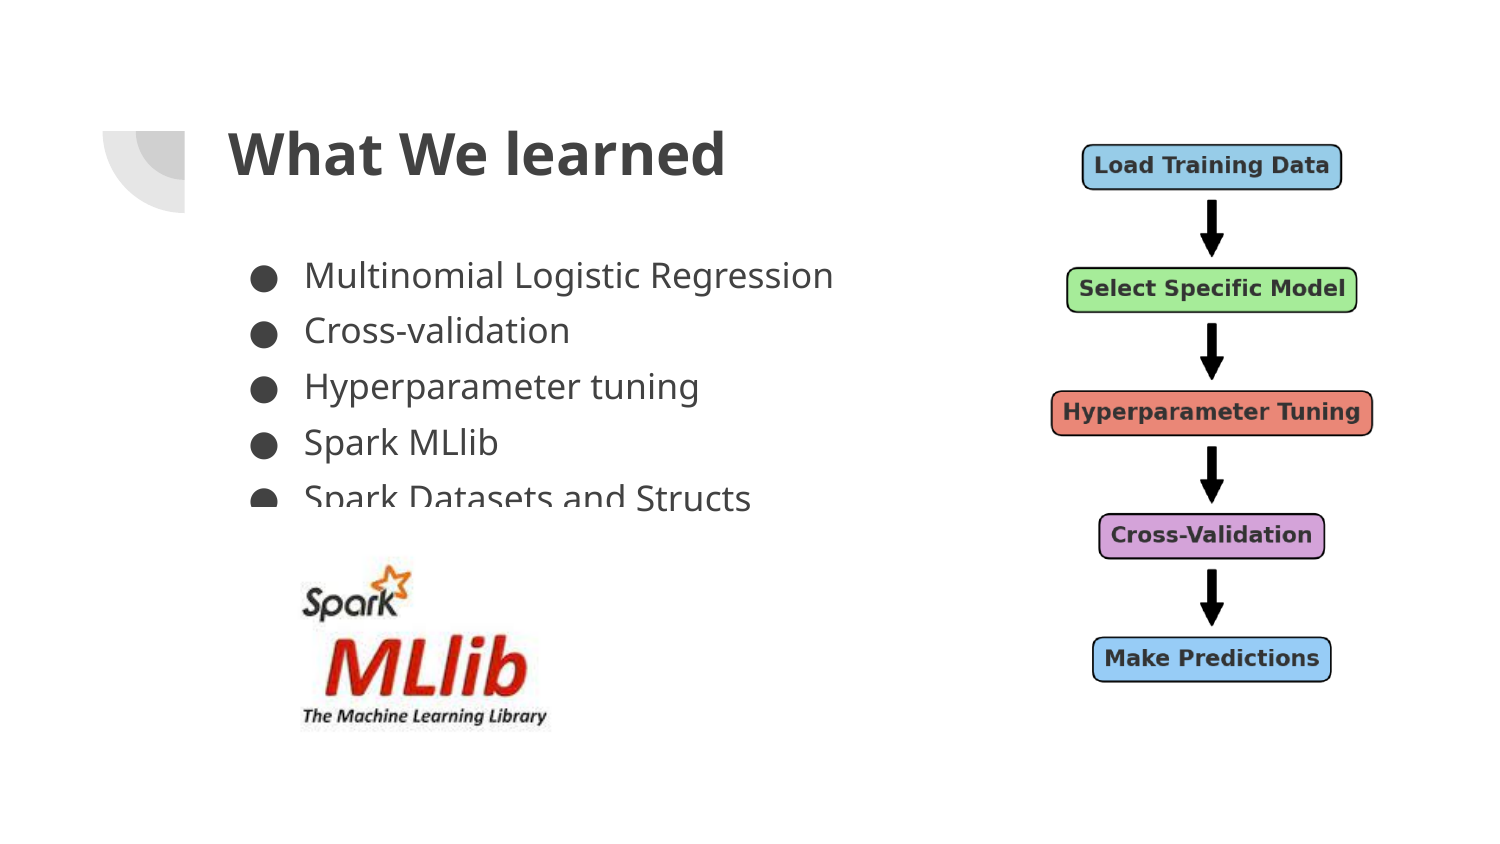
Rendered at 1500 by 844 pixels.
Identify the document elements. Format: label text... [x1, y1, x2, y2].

picture [213, 506, 629, 805]
picture [1026, 136, 1381, 708]
list Multinomial Logistic Regression Cross-validation Hyperparameter tuning Spark MLlib Spark Datasets and Structs [213, 228, 1021, 645]
title What We learned [213, 98, 1368, 228]
